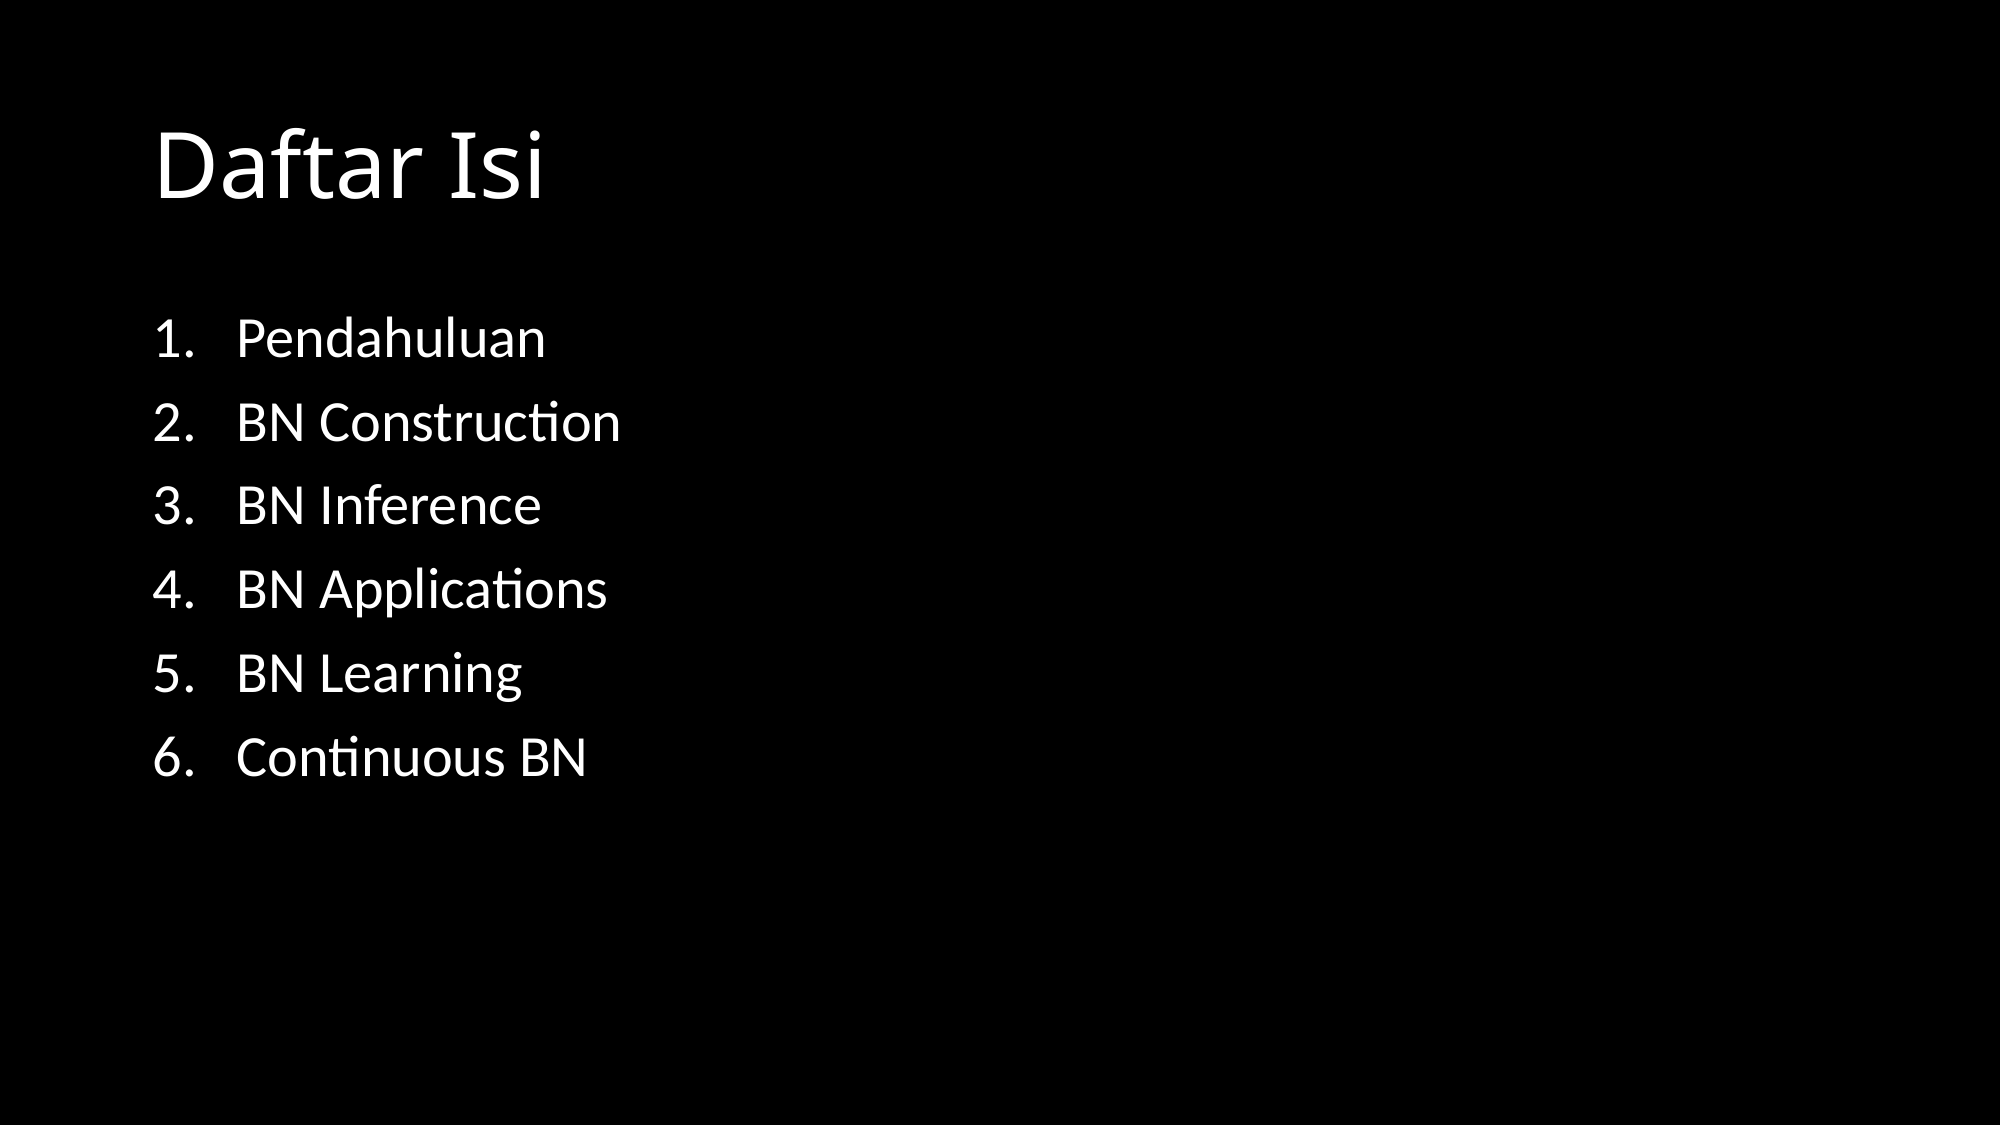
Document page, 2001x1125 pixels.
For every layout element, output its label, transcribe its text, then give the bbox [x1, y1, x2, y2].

list Pendahuluan BN Construction BN Inference BN Applications BN Learning Continuous BN [137, 299, 1863, 1014]
title Daftar Isi [137, 59, 1863, 278]
